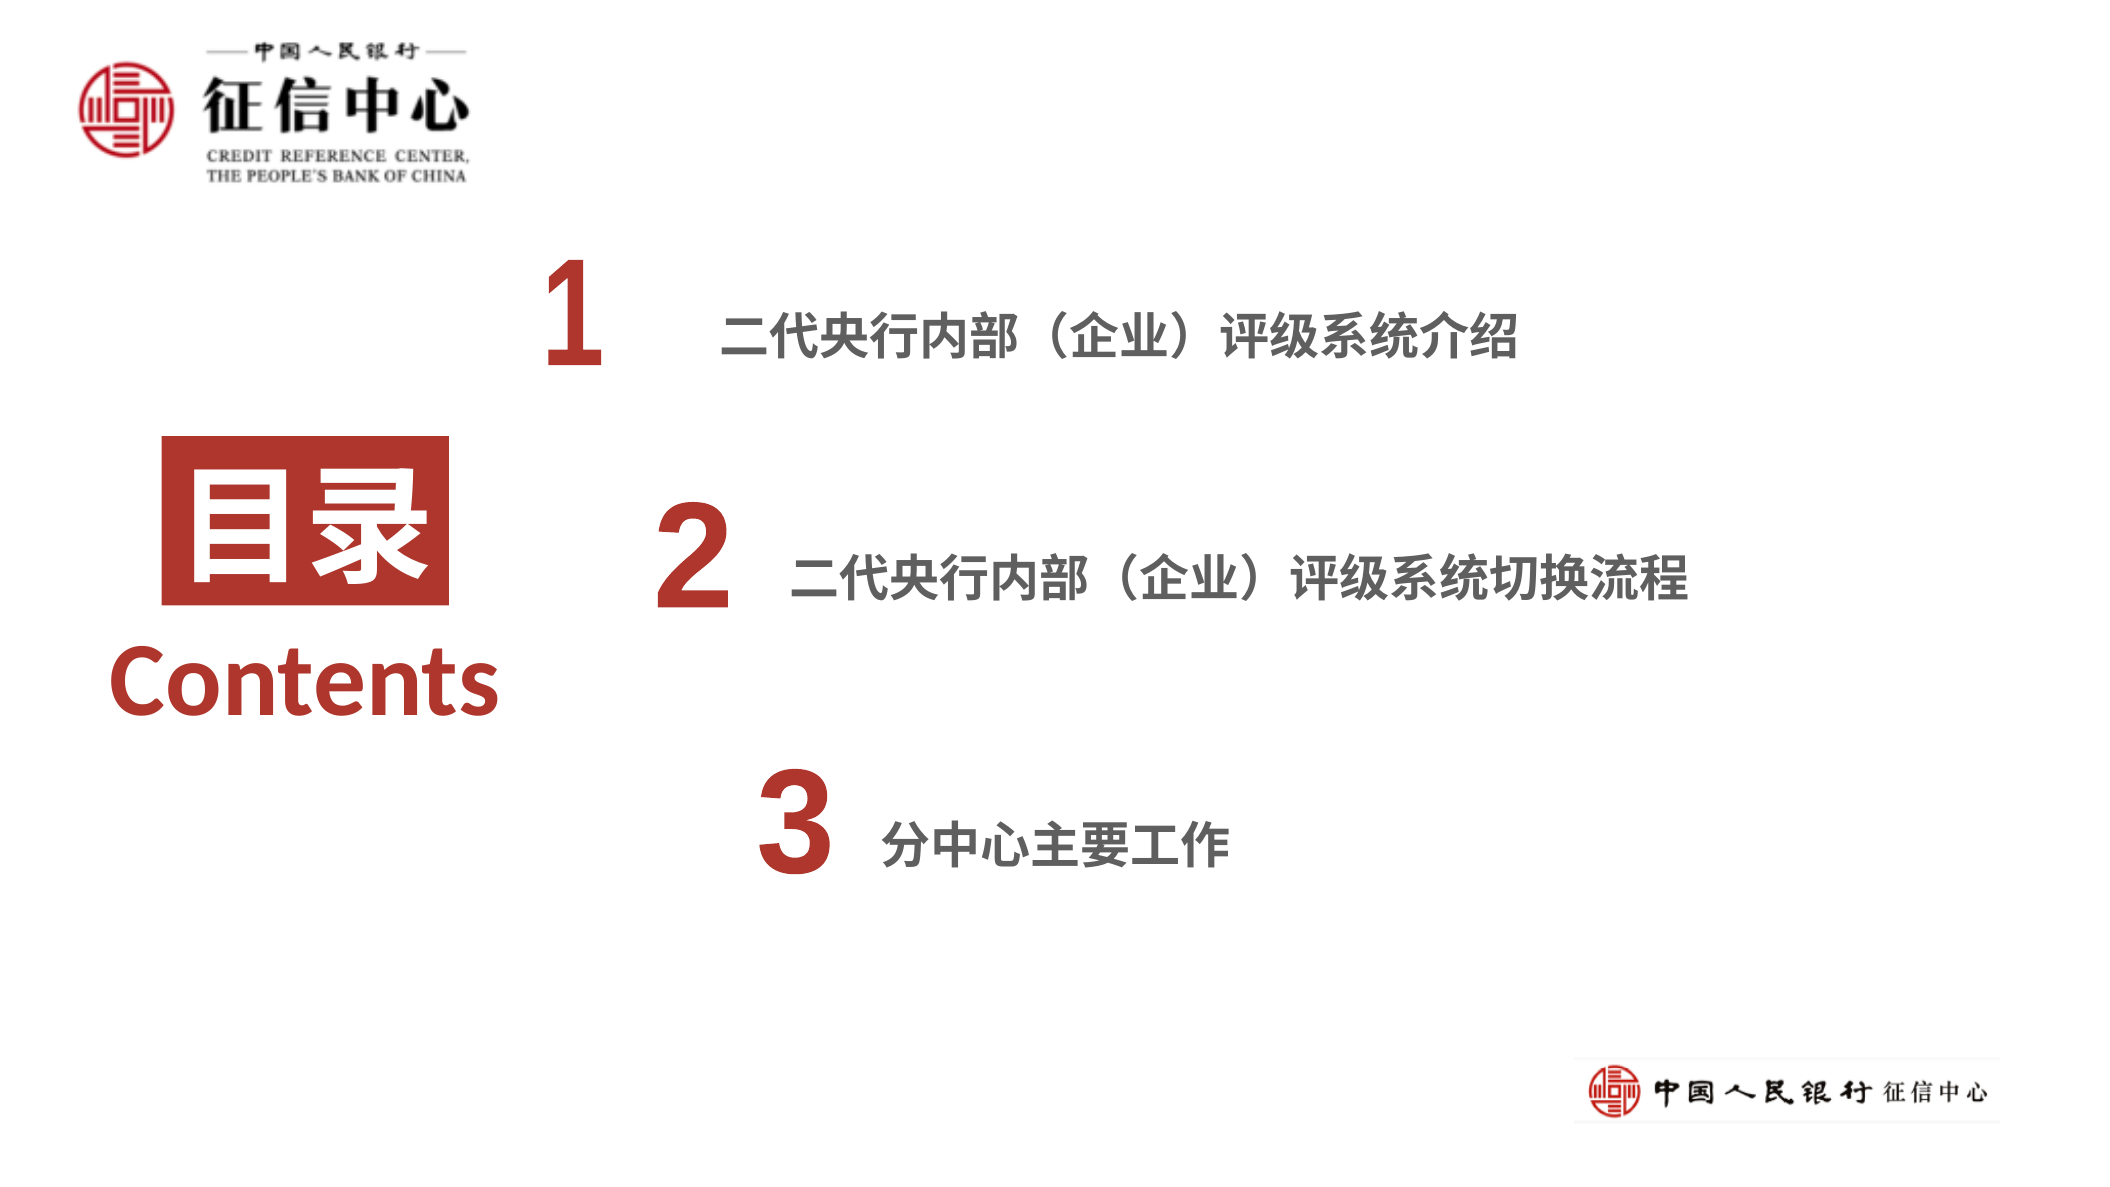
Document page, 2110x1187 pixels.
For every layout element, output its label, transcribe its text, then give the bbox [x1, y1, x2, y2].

text_box Contents [94, 602, 516, 744]
text_box 分中心主要工作 [865, 794, 1835, 881]
text_box 二代央行内部（企业）评级系统介绍 [704, 284, 1565, 372]
text_box [0, 1, 613, 973]
picture [1574, 1054, 2000, 1125]
text_box 目录 [161, 436, 449, 606]
picture [23, 29, 604, 202]
text_box 二代央行内部（企业）评级系统切换流程 [775, 526, 1744, 614]
